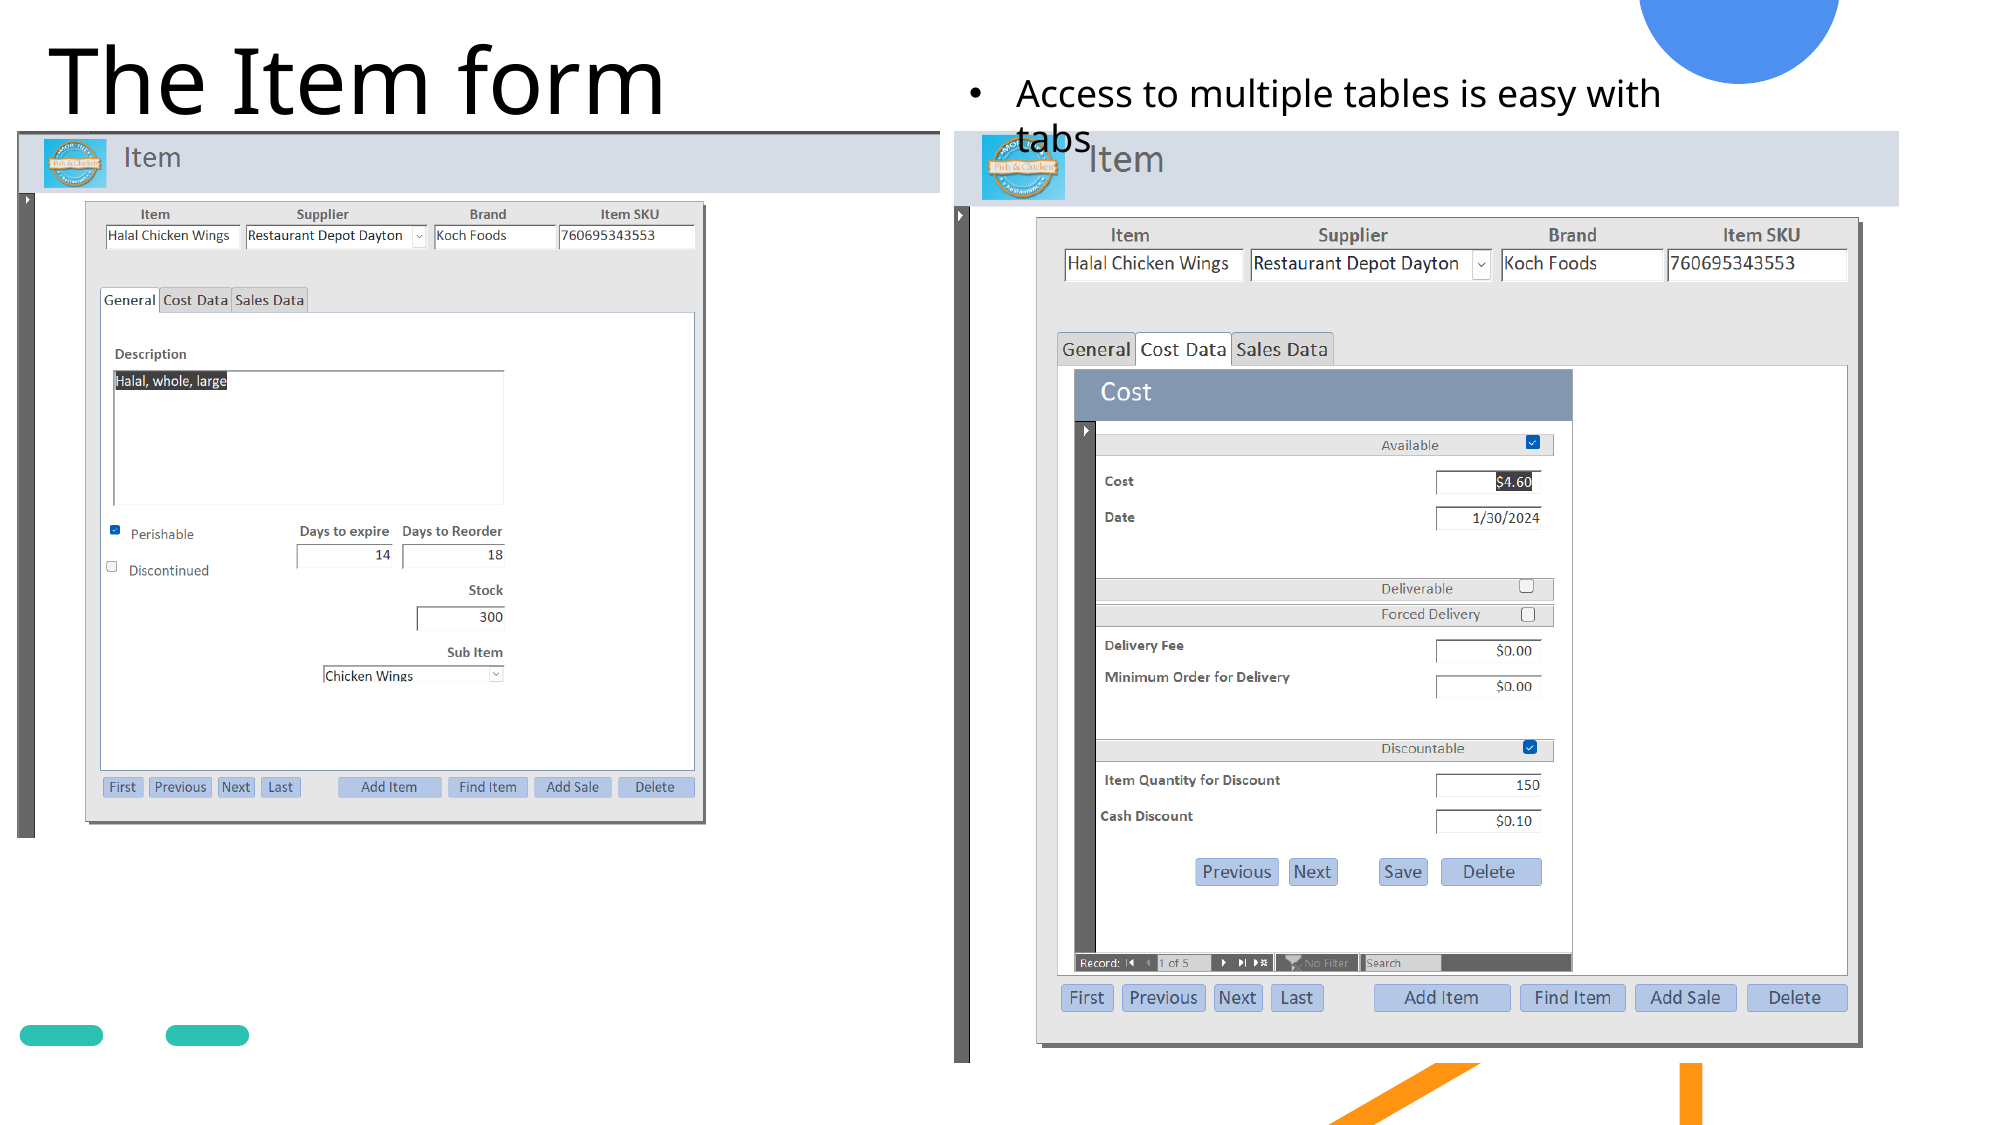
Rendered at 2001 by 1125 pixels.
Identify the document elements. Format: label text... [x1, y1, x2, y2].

title The Item form [33, 0, 701, 130]
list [17, 130, 940, 839]
text_box Access to multiple tables is easy with tabs [954, 62, 1744, 130]
picture [953, 130, 1900, 1063]
